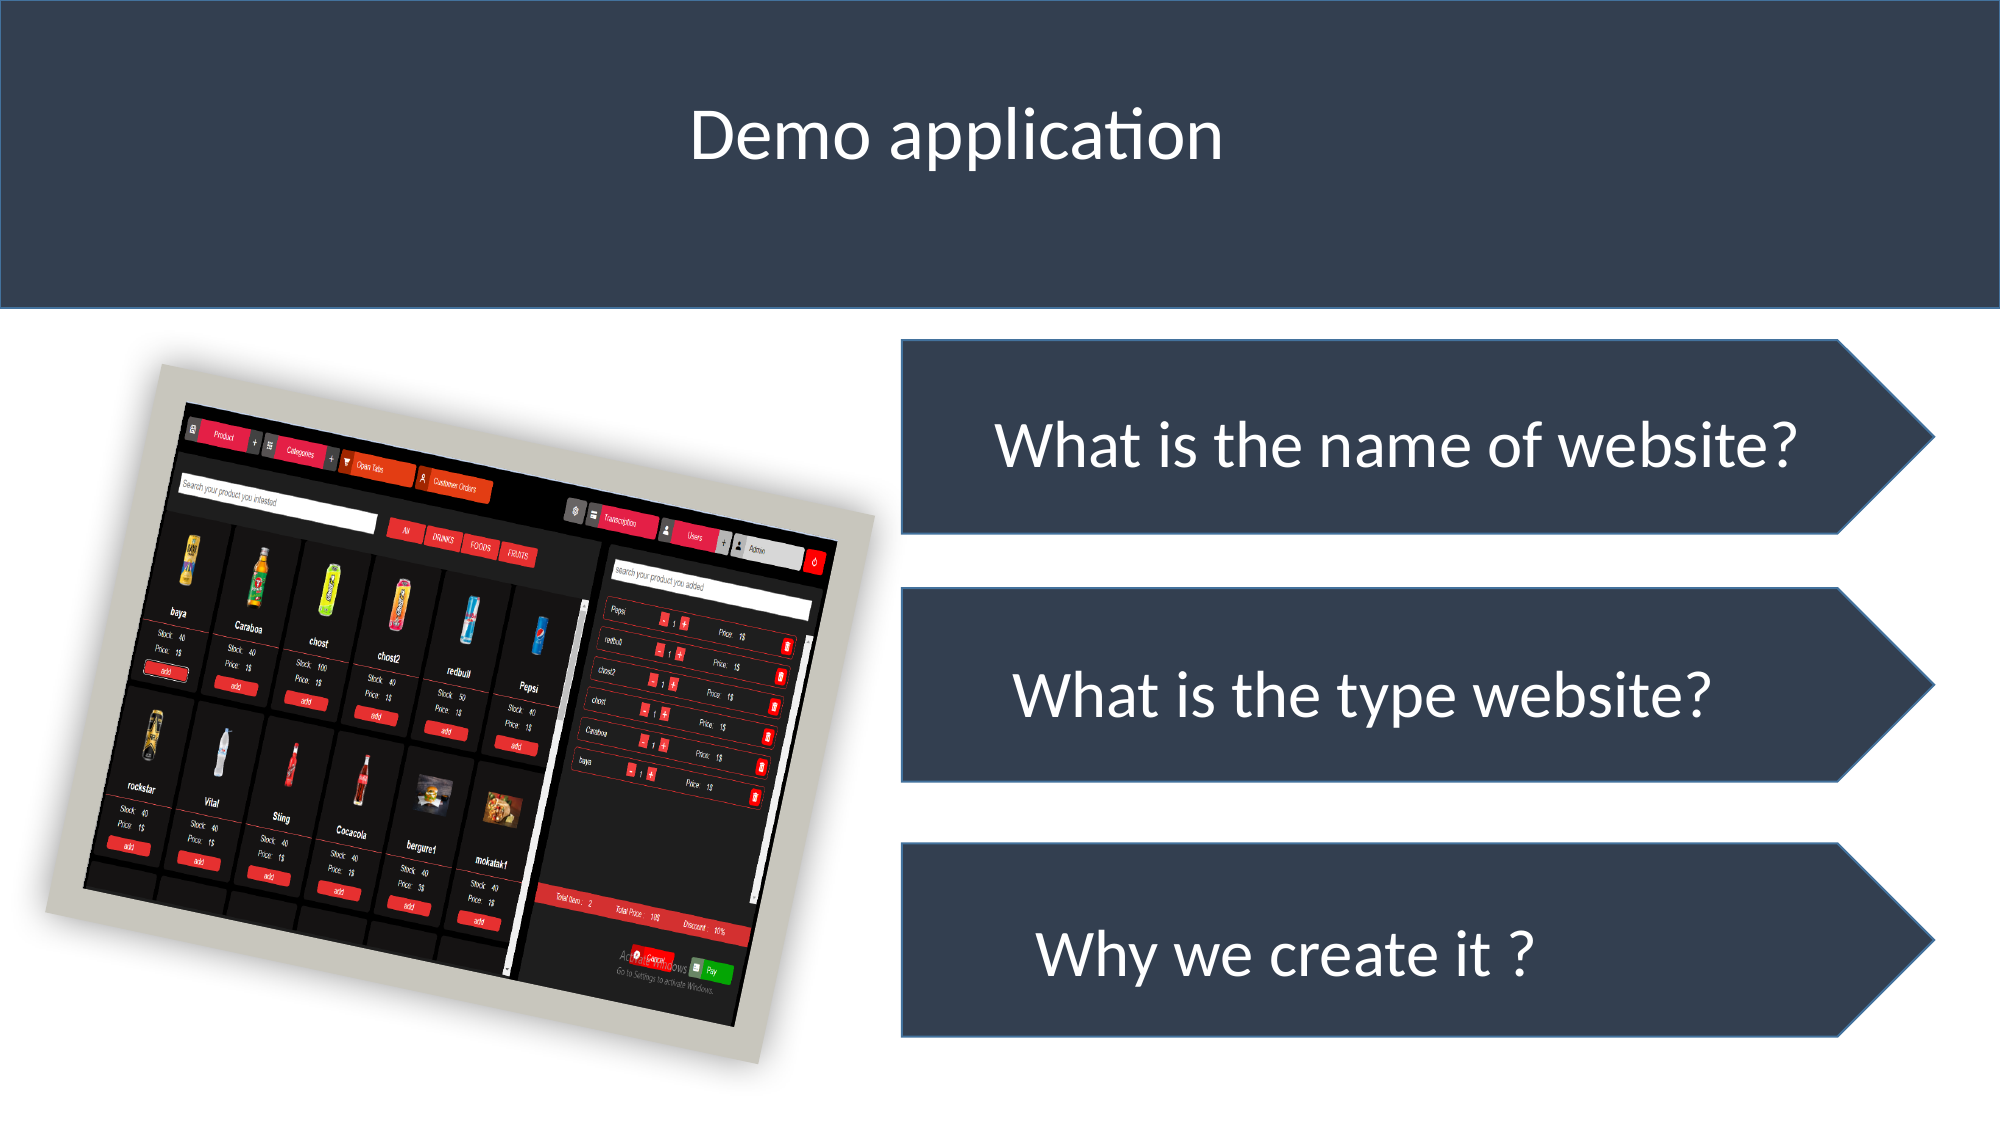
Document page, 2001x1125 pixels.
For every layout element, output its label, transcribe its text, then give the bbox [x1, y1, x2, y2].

text_box What is the type website? [997, 643, 1731, 739]
picture [84, 402, 837, 1026]
text_box [900, 587, 1936, 783]
text_box [900, 339, 1936, 535]
text_box What is the name of website? [979, 393, 1816, 488]
text_box [0, 0, 2000, 309]
text_box Why we create it ? [1020, 902, 1554, 997]
text_box Demo application [674, 77, 1241, 183]
text_box [900, 842, 1936, 1038]
